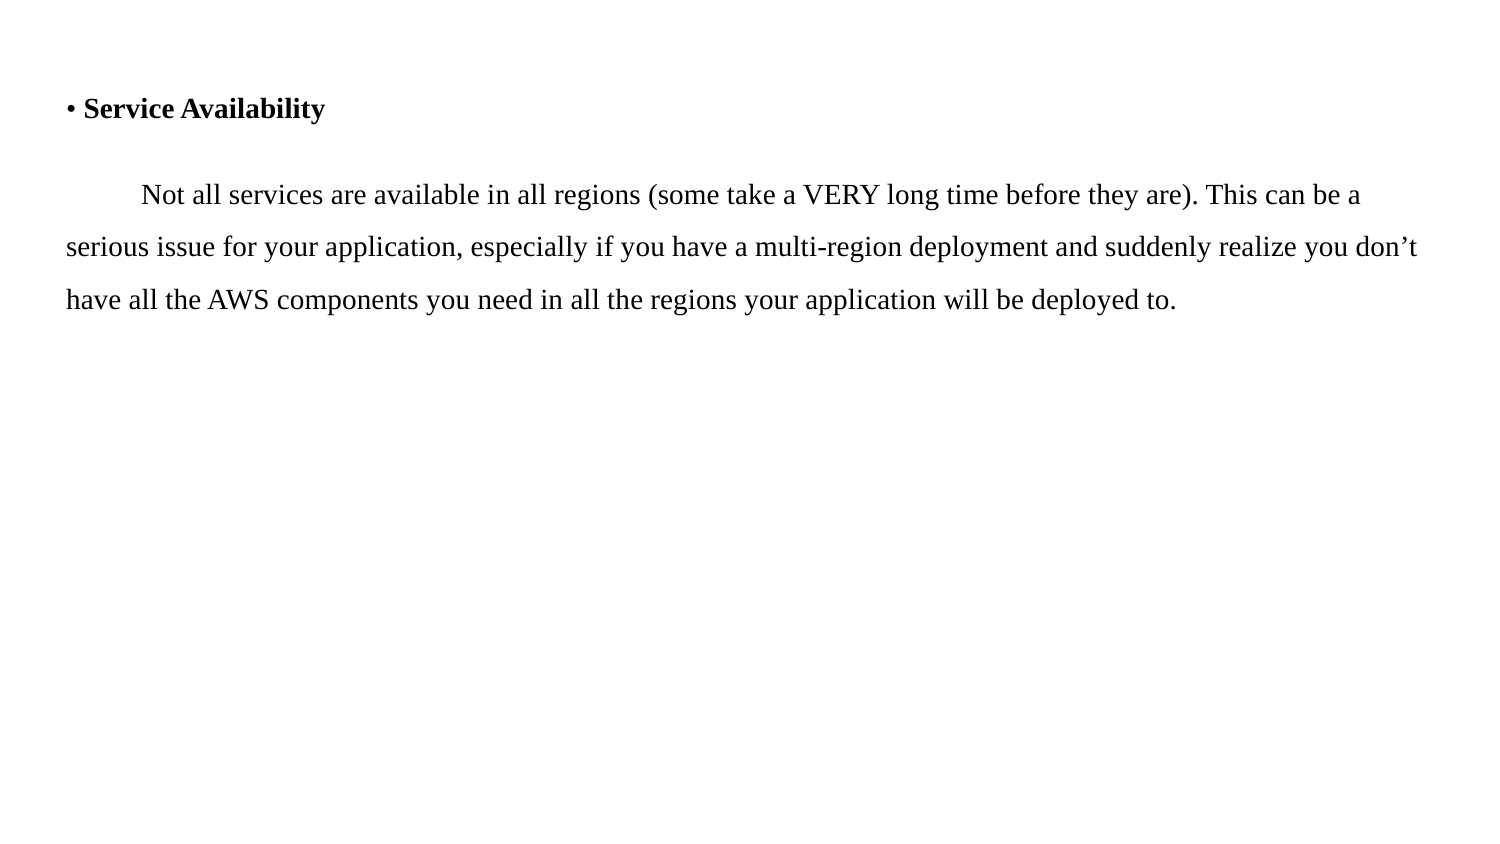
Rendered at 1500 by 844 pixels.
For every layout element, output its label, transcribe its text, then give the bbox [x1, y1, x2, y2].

list • Service Availability Not all services are available in all regions (some take a VERY long time before they are). This can be a serious issue for your application, especially if you have a multi-region deployment and suddenly realize you don’t have all the AWS components you need in all the regions your application will be deployed to. [51, 57, 1449, 750]
